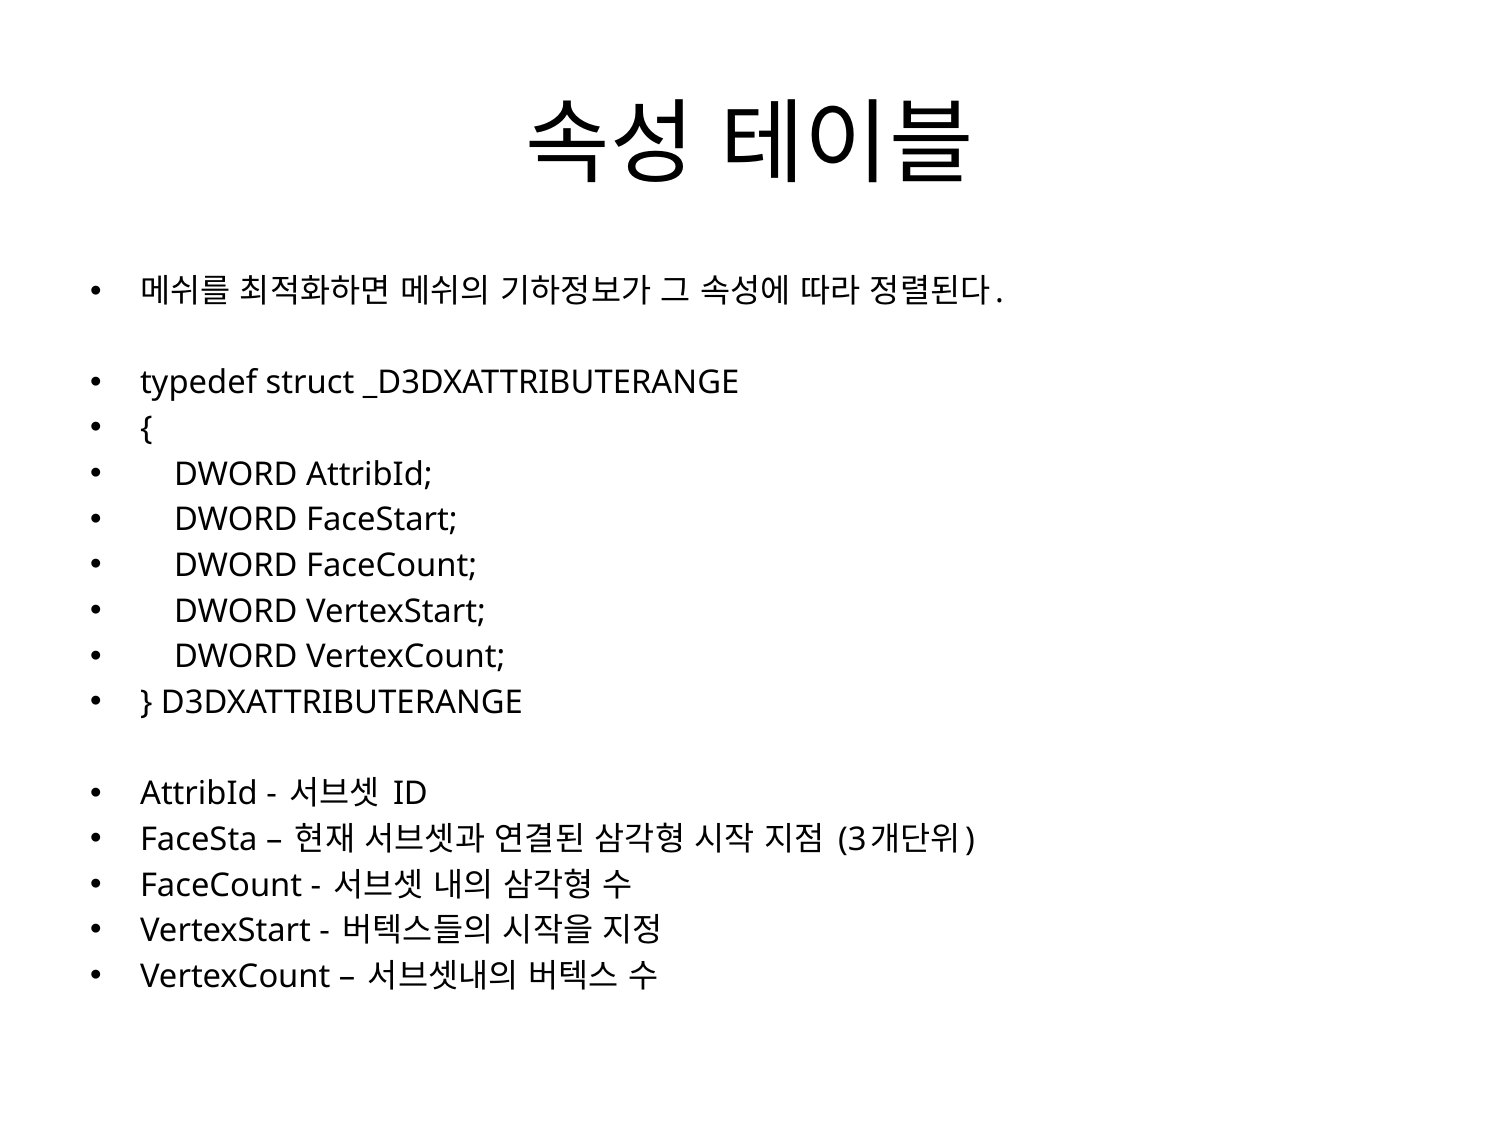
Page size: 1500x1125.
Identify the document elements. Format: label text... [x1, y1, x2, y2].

list 메쉬를 최적화하면 메쉬의 기하정보가 그 속성에 따라 정렬된다. typedef struct _D3DXATTRIBUTERANGE { DWORD AttribId; DWORD FaceStart; DWORD FaceCount; DWORD VertexStart; DWORD VertexCount; } D3DXATTRIBUTERANGE AttribId - 서브셋 ID FaceSta – 현재 서브셋과 연결된 삼각형 시작 지점 (3개단위) FaceCount - 서브셋 내의 삼각형 수 VertexStart - 버텍스들의 시작을 지정 VertexCount – 서브셋내의 버텍스 수 [75, 262, 1425, 1005]
title 속성 테이블 [75, 45, 1425, 233]
